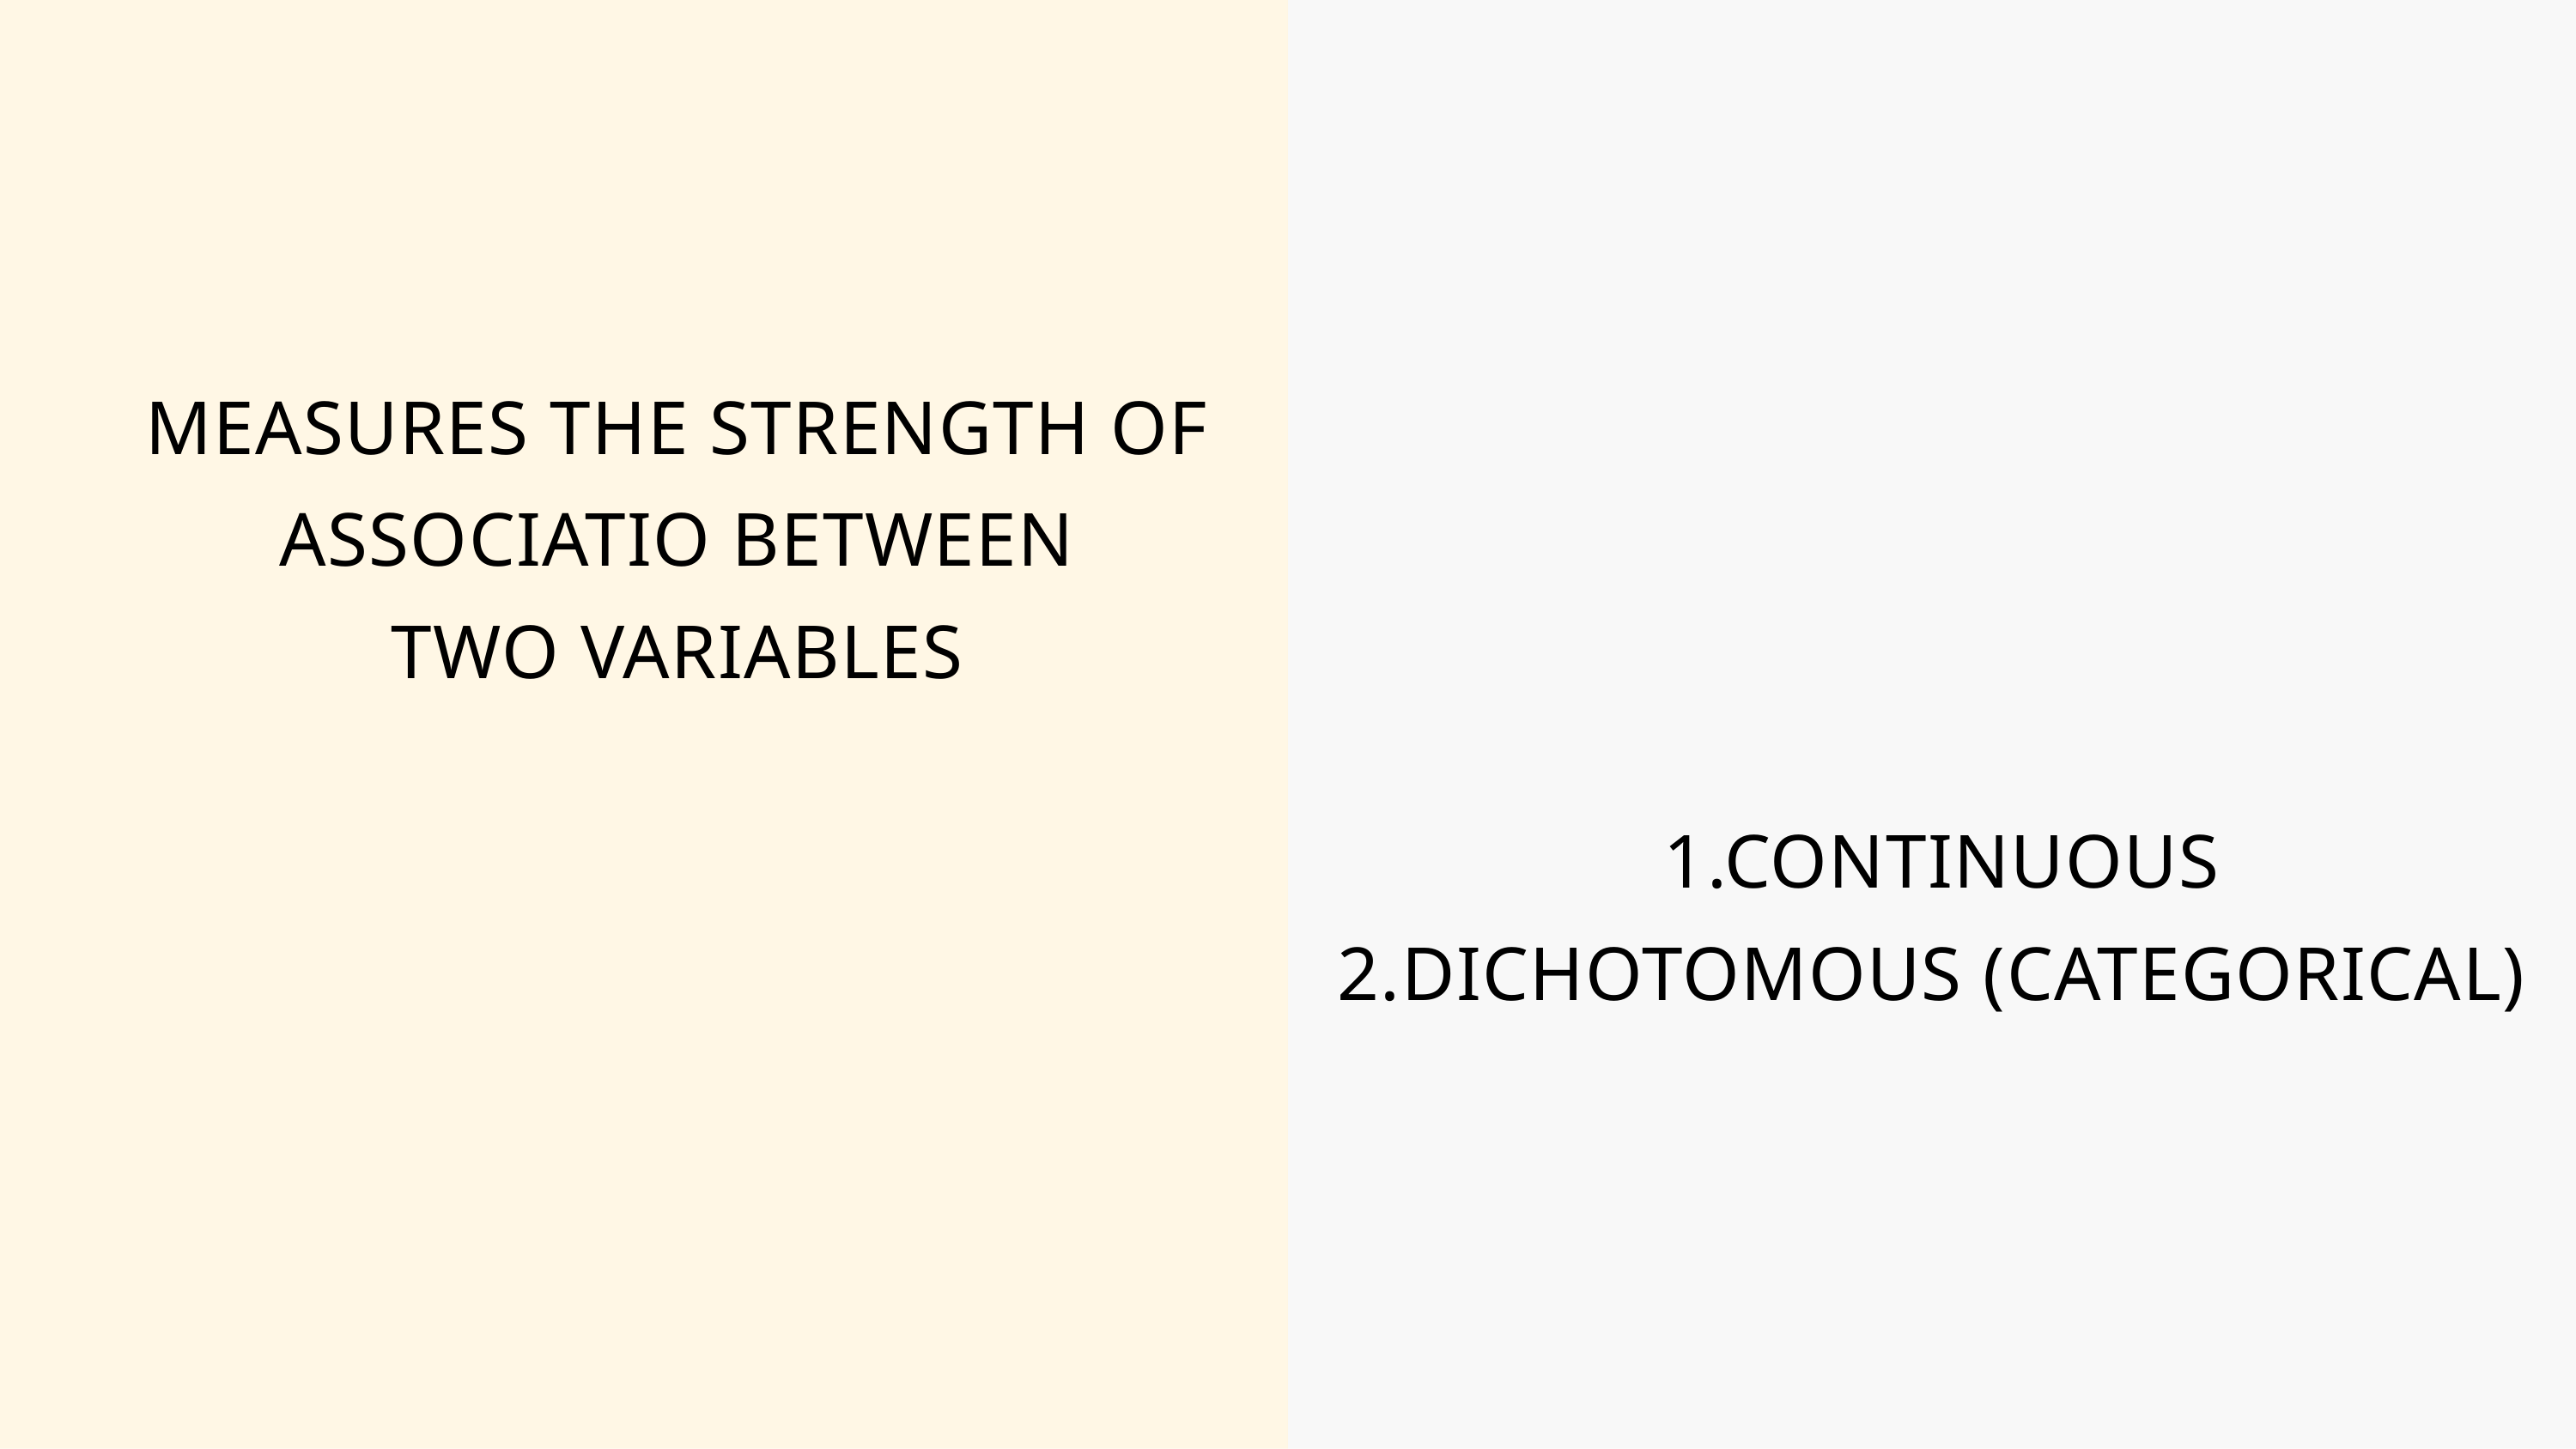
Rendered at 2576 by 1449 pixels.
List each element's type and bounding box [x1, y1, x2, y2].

text_box [0, 0, 1285, 1449]
text_box [1287, 0, 2576, 1449]
